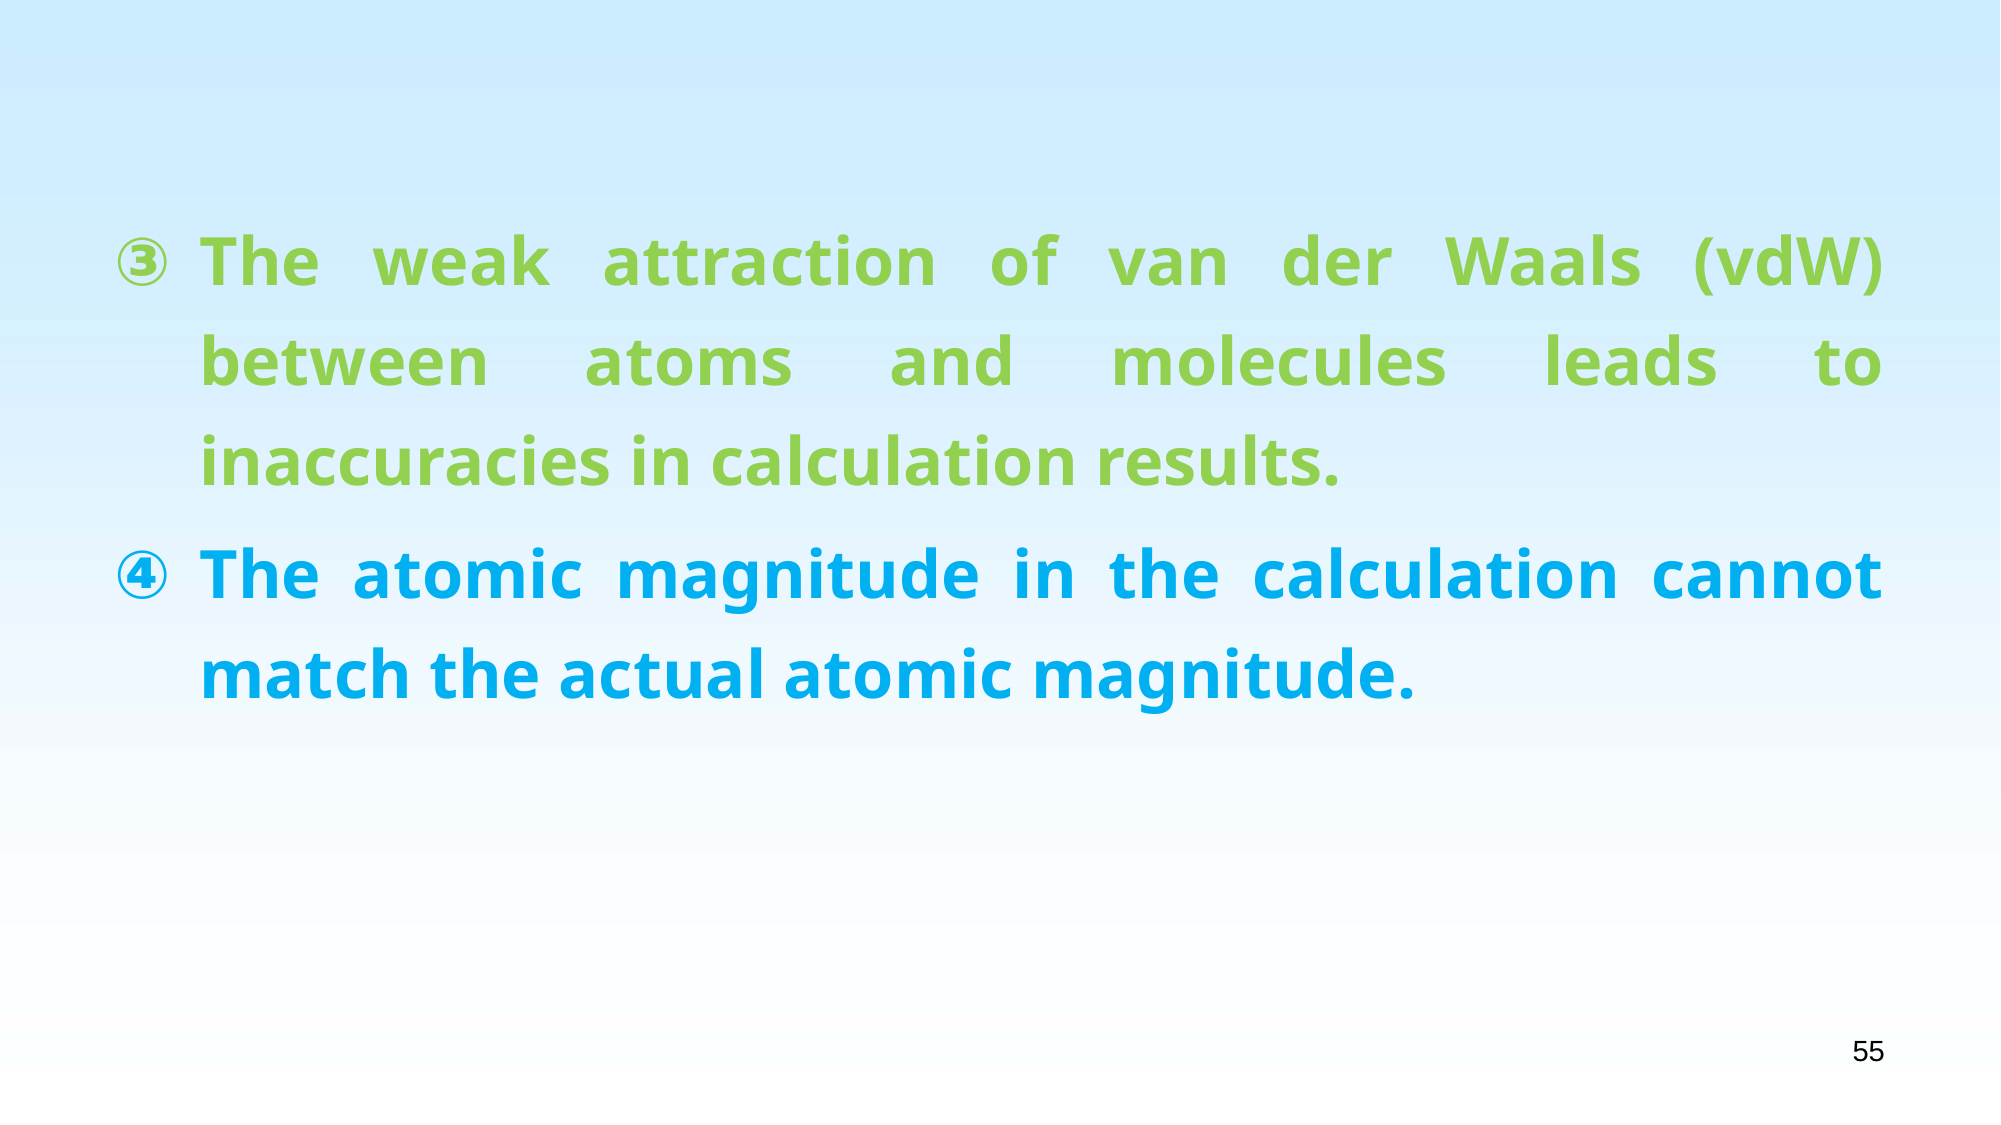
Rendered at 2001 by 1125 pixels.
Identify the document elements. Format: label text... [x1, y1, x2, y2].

list The weak attraction of van der Waals (vdW) between atoms and molecules leads to inaccuracies in calculation results. The atomic magnitude in the calculation cannot match the actual atomic magnitude. [99, 191, 1900, 934]
picture [0, 0, 2001, 1125]
slide_number 55 [1433, 1024, 1900, 1103]
